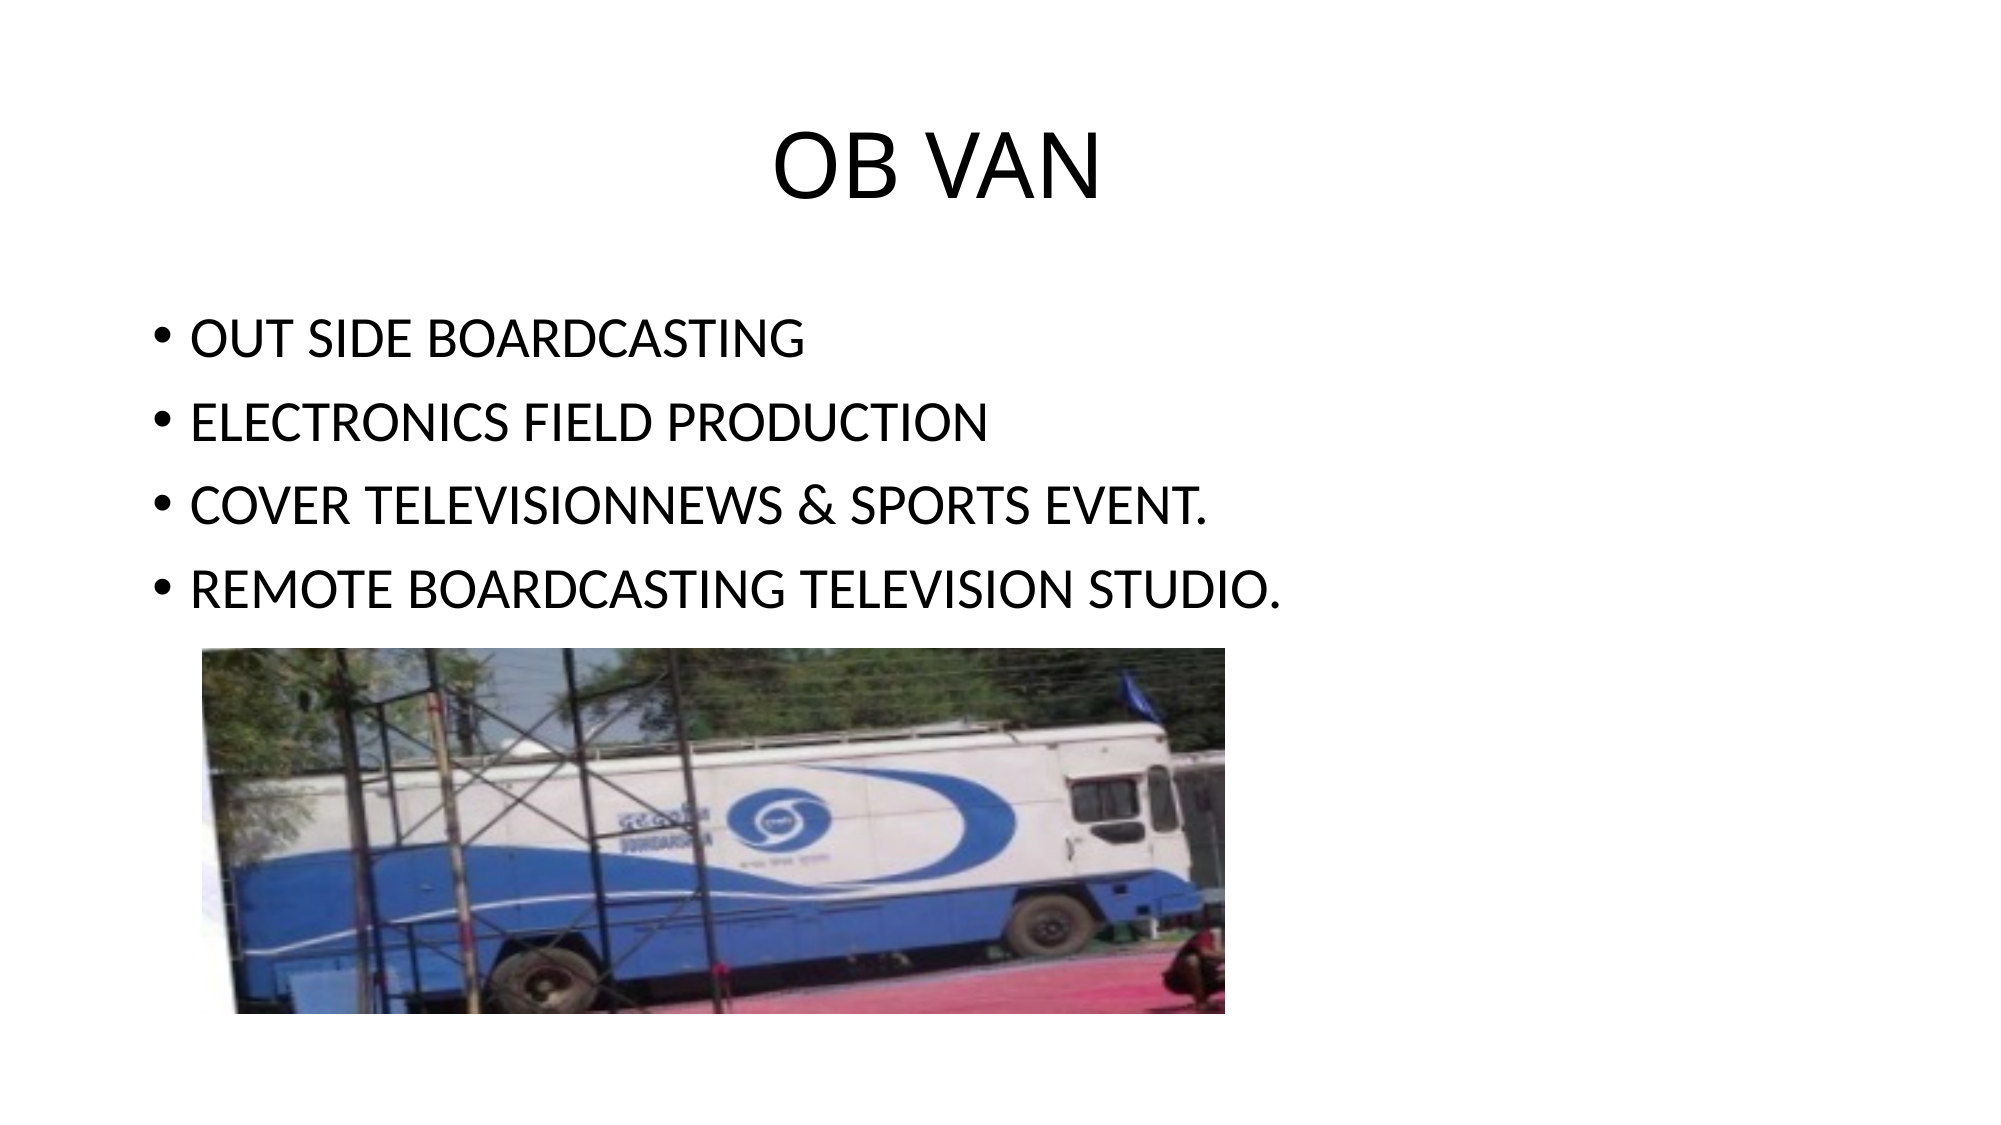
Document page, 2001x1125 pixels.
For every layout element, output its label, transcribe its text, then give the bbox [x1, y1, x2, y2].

title OB VAN [137, 59, 1863, 278]
picture [202, 648, 1225, 1014]
list OUT SIDE BOARDCASTING ELECTRONICS FIELD PRODUCTION COVER TELEVISIONNEWS & SPORTS EVENT. REMOTE BOARDCASTING TELEVISION STUDIO. [137, 299, 1863, 1014]
